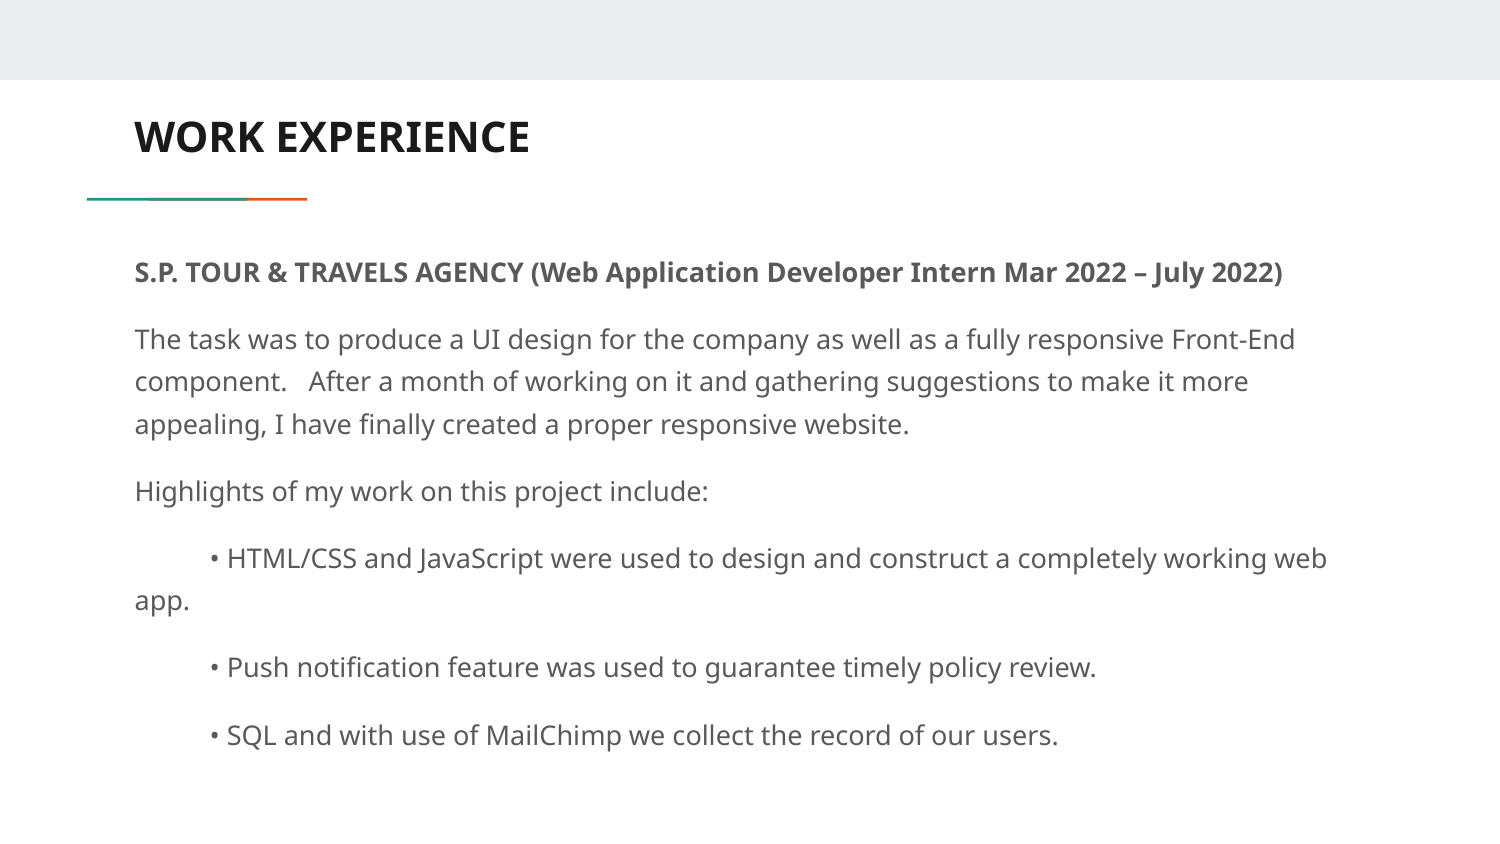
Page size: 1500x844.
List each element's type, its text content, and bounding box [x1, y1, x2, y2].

list S.P. TOUR & TRAVELS AGENCY (Web Application Developer Intern Mar 2022 – July 2022) The task was to produce a UI design for the company as well as a fully responsive Front-End component. After a month of working on it and gathering suggestions to make it more appealing, I have finally created a proper responsive website. Highlights of my work on this project include: • HTML/CSS and JavaScript were used to design and construct a completely working web app. • Push notification feature was used to guarantee timely policy review. • SQL and with use of MailChimp we collect the record of our users. [119, 233, 1381, 844]
title WORK EXPERIENCE [119, 92, 1381, 181]
